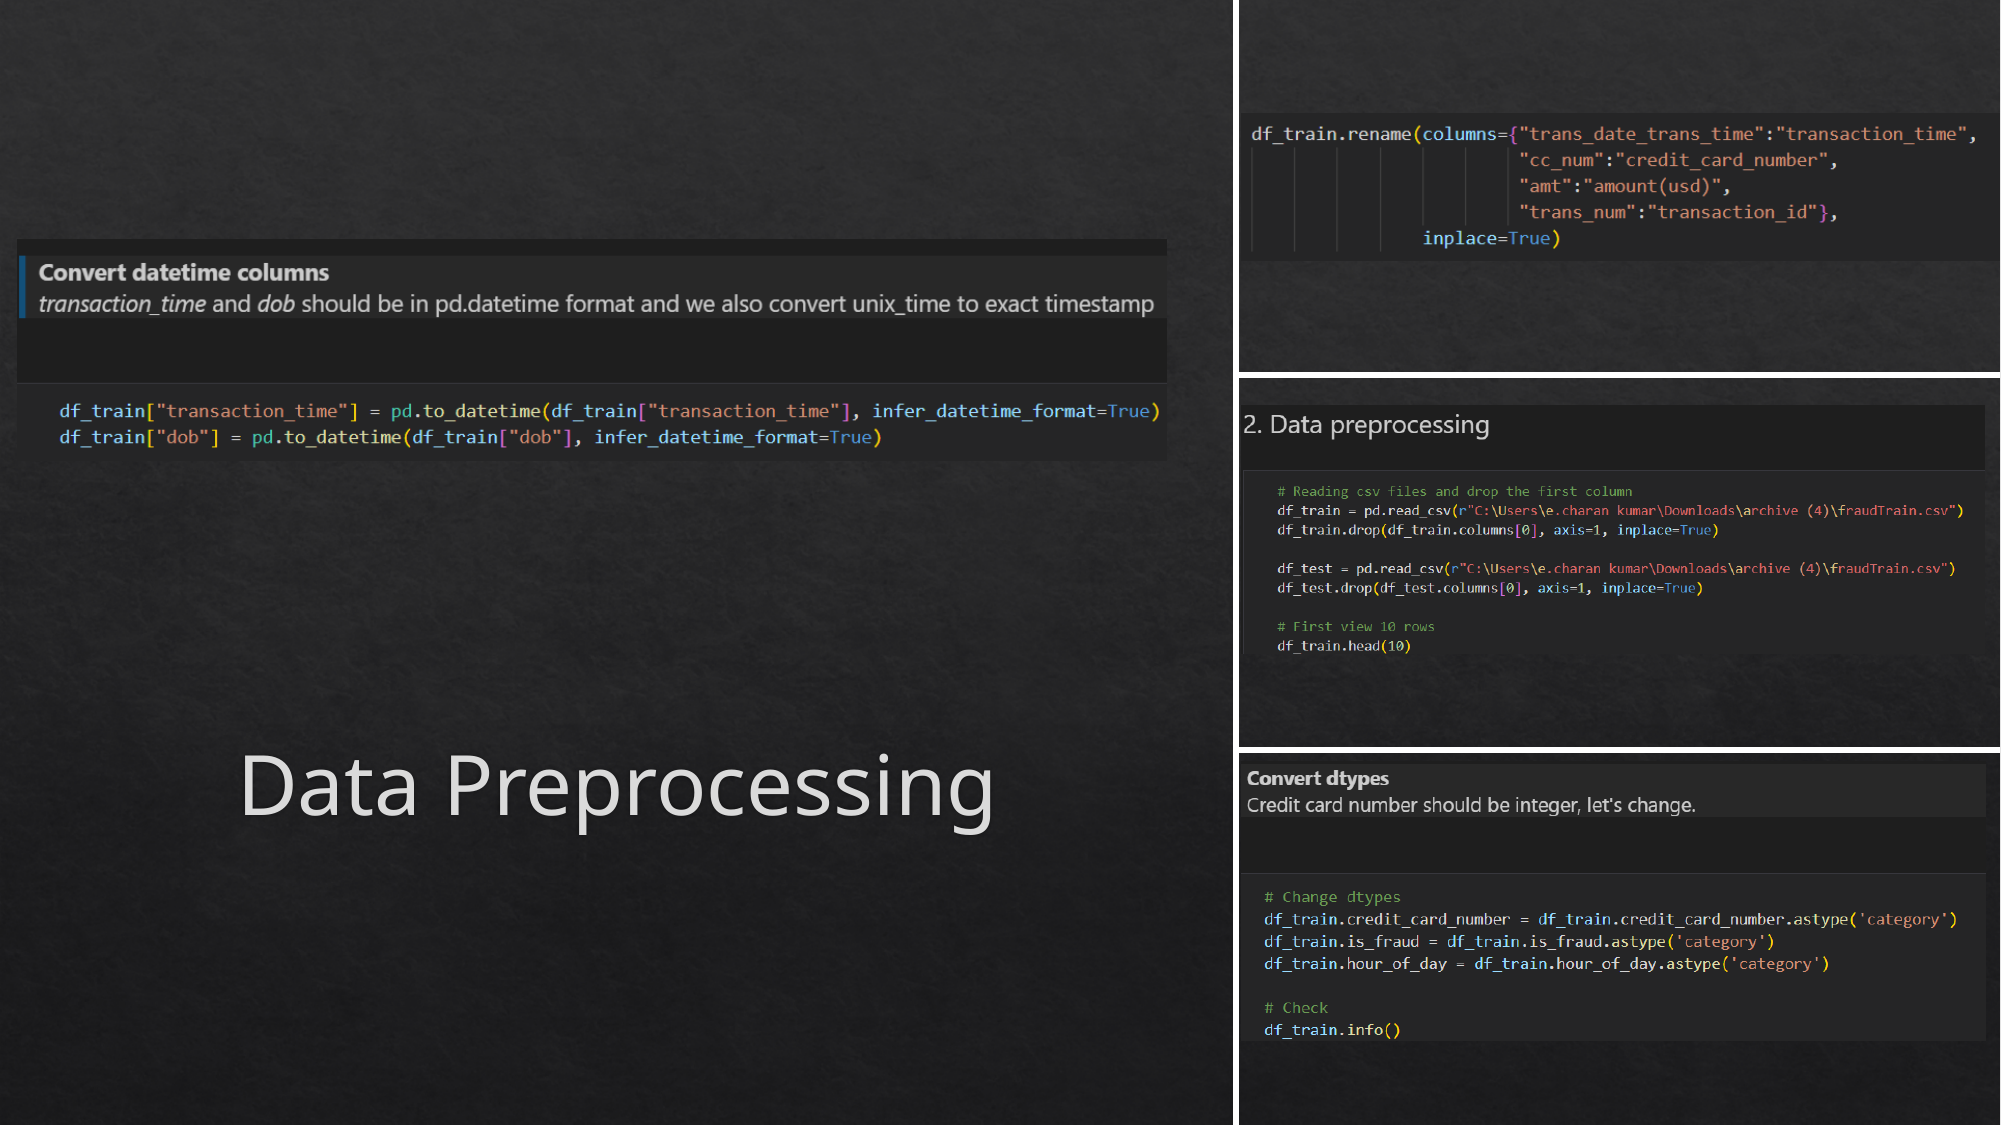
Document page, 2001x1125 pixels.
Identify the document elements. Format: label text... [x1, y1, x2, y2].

picture [1241, 405, 1986, 654]
picture [1241, 113, 2000, 261]
picture [16, 239, 1167, 462]
title Data Preprocessing [155, 635, 1080, 840]
picture [1241, 761, 1987, 1041]
